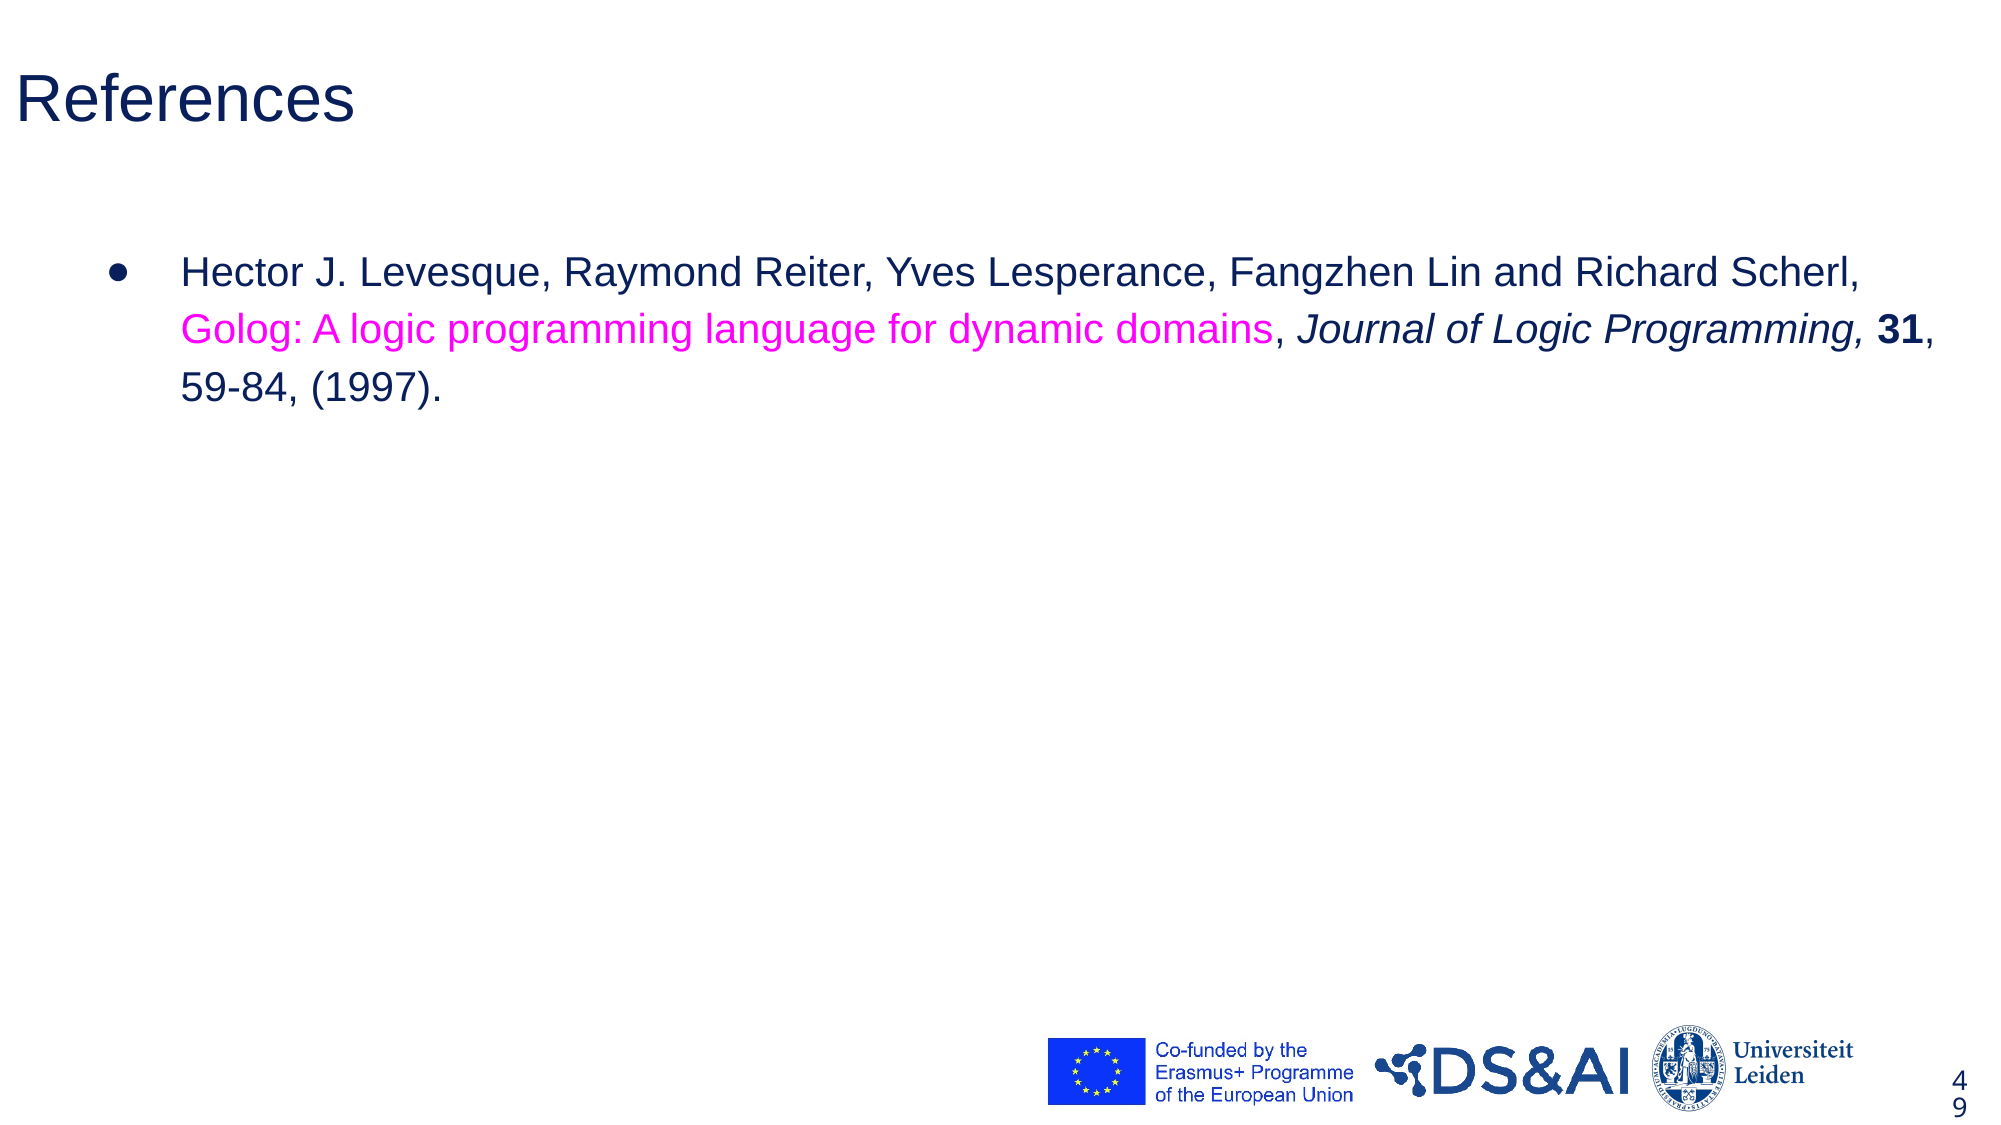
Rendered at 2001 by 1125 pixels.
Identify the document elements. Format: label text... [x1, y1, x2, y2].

title References [0, 10, 2000, 180]
slide_number 49 [1936, 1049, 1985, 1115]
list Hector J. Levesque, Raymond Reiter, Yves Lesperance, Fangzhen Lin and Richard Scherl, Golog: A logic programming language for dynamic domains, Journal of Logic Programming, 31, 59-84, (1997). [47, 221, 1953, 1013]
picture [1031, 1013, 1857, 1125]
